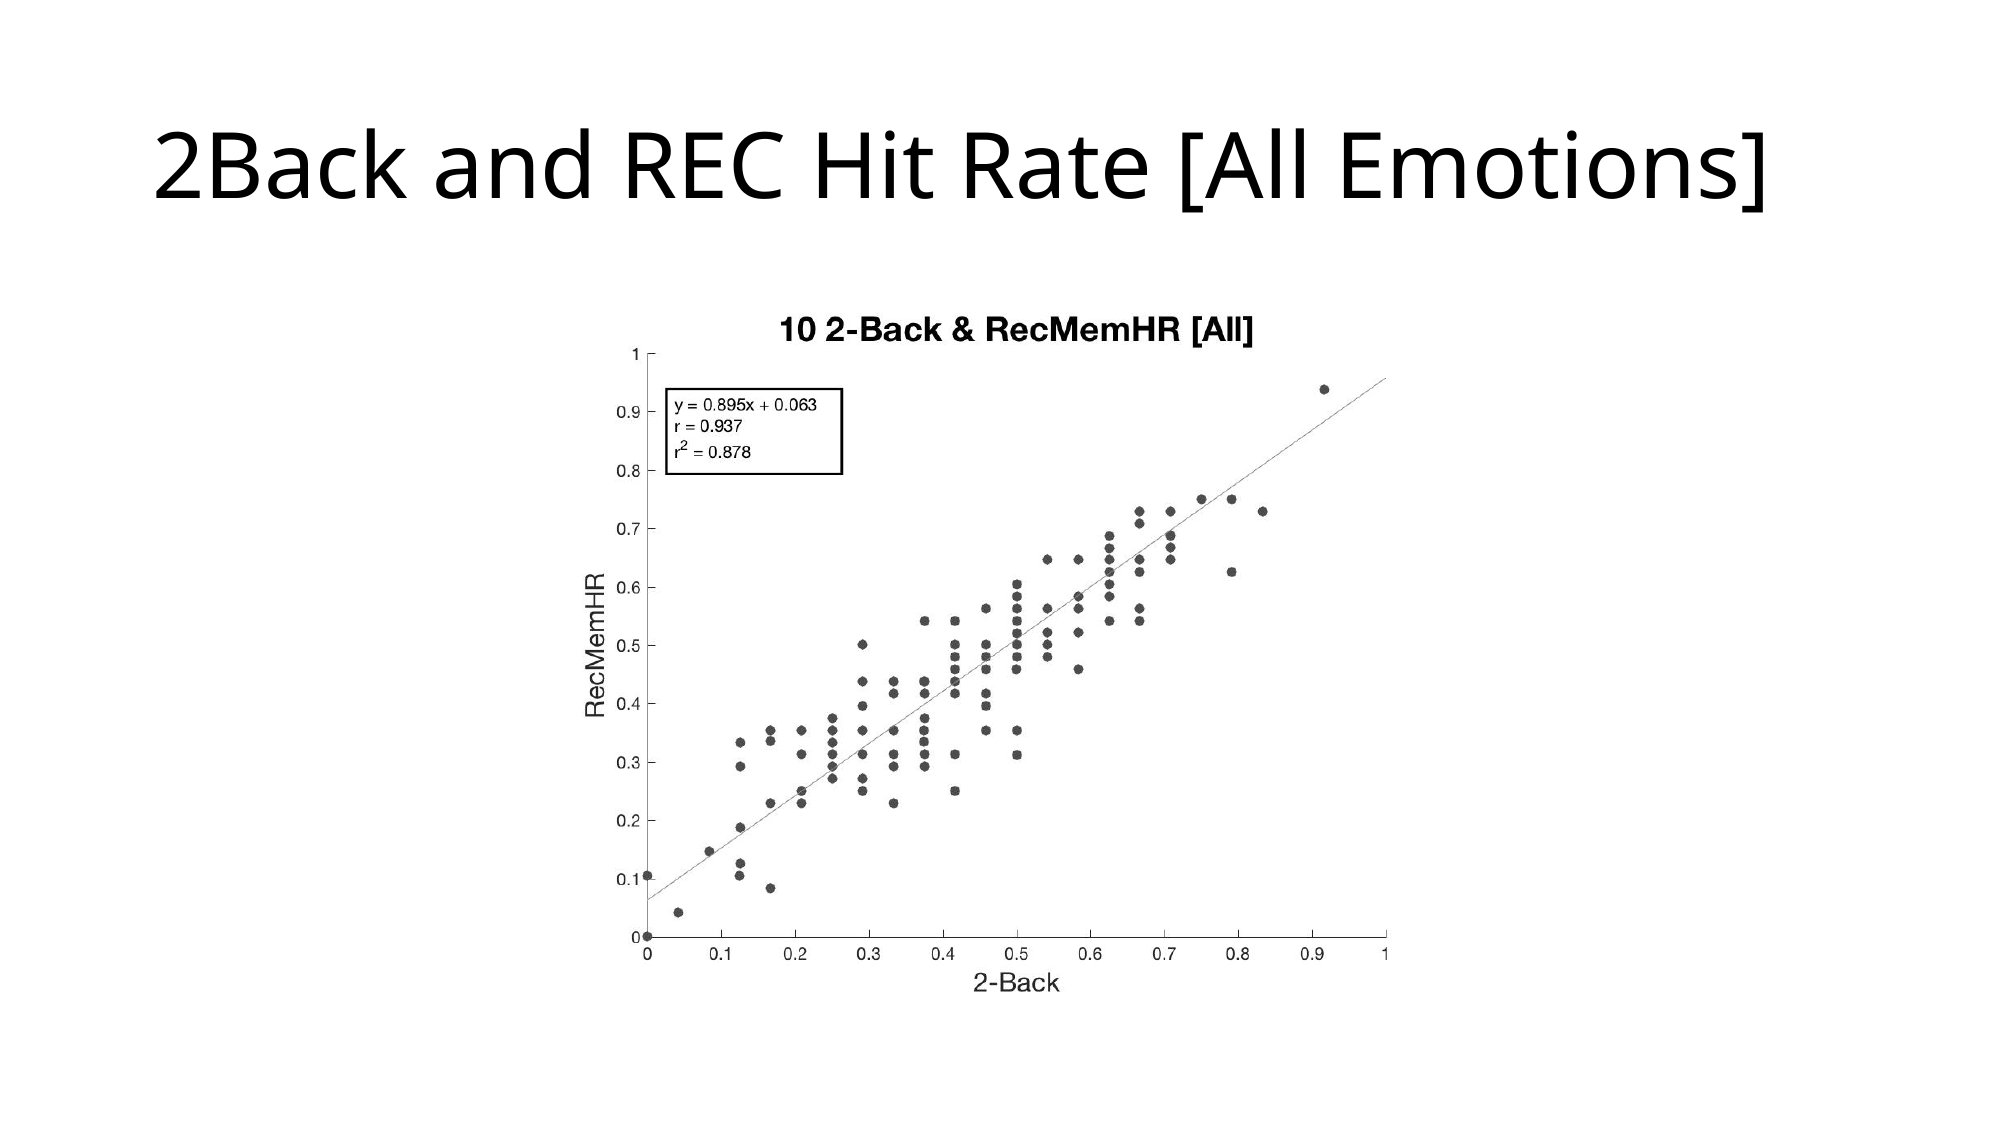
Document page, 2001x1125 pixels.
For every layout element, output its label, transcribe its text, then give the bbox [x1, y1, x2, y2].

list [523, 299, 1476, 1014]
title 2Back and REC Hit Rate [All Emotions] [137, 59, 1863, 278]
